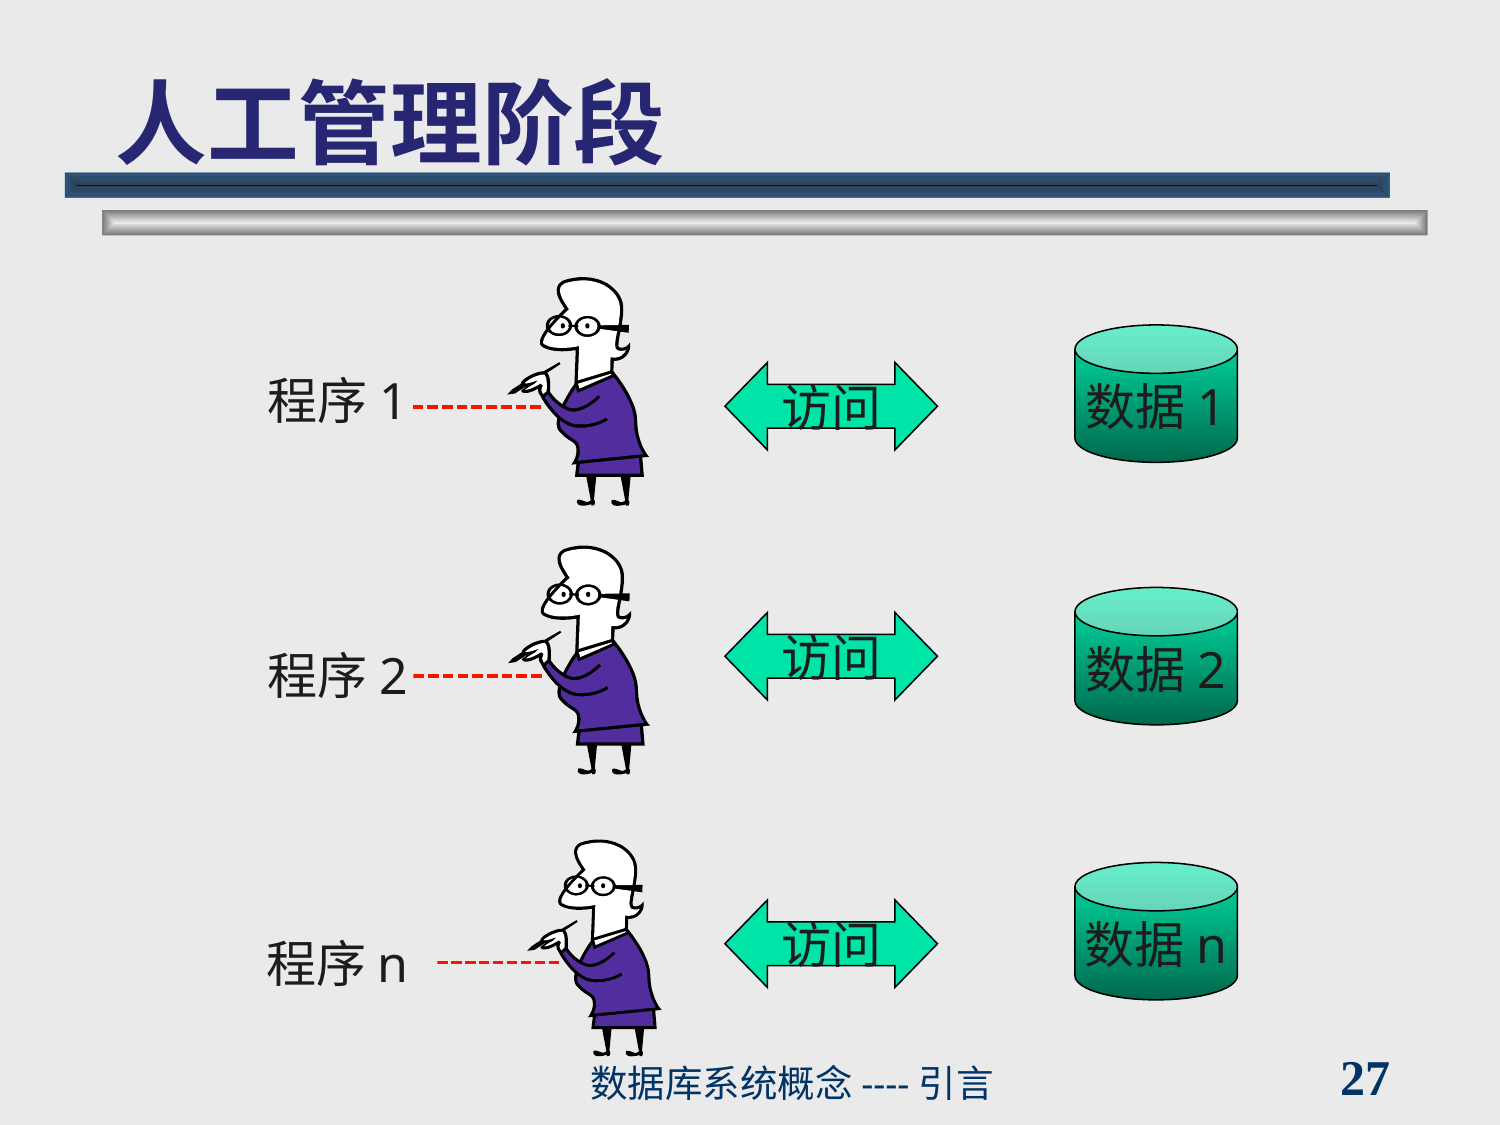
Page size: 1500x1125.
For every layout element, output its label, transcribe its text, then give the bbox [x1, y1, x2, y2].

slide_number 27 [1324, 1049, 1489, 1101]
title 人工管理阶段 [100, 54, 1379, 184]
footer 数据库系统概念----引言 [574, 1066, 1188, 1113]
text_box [258, 274, 1238, 1057]
